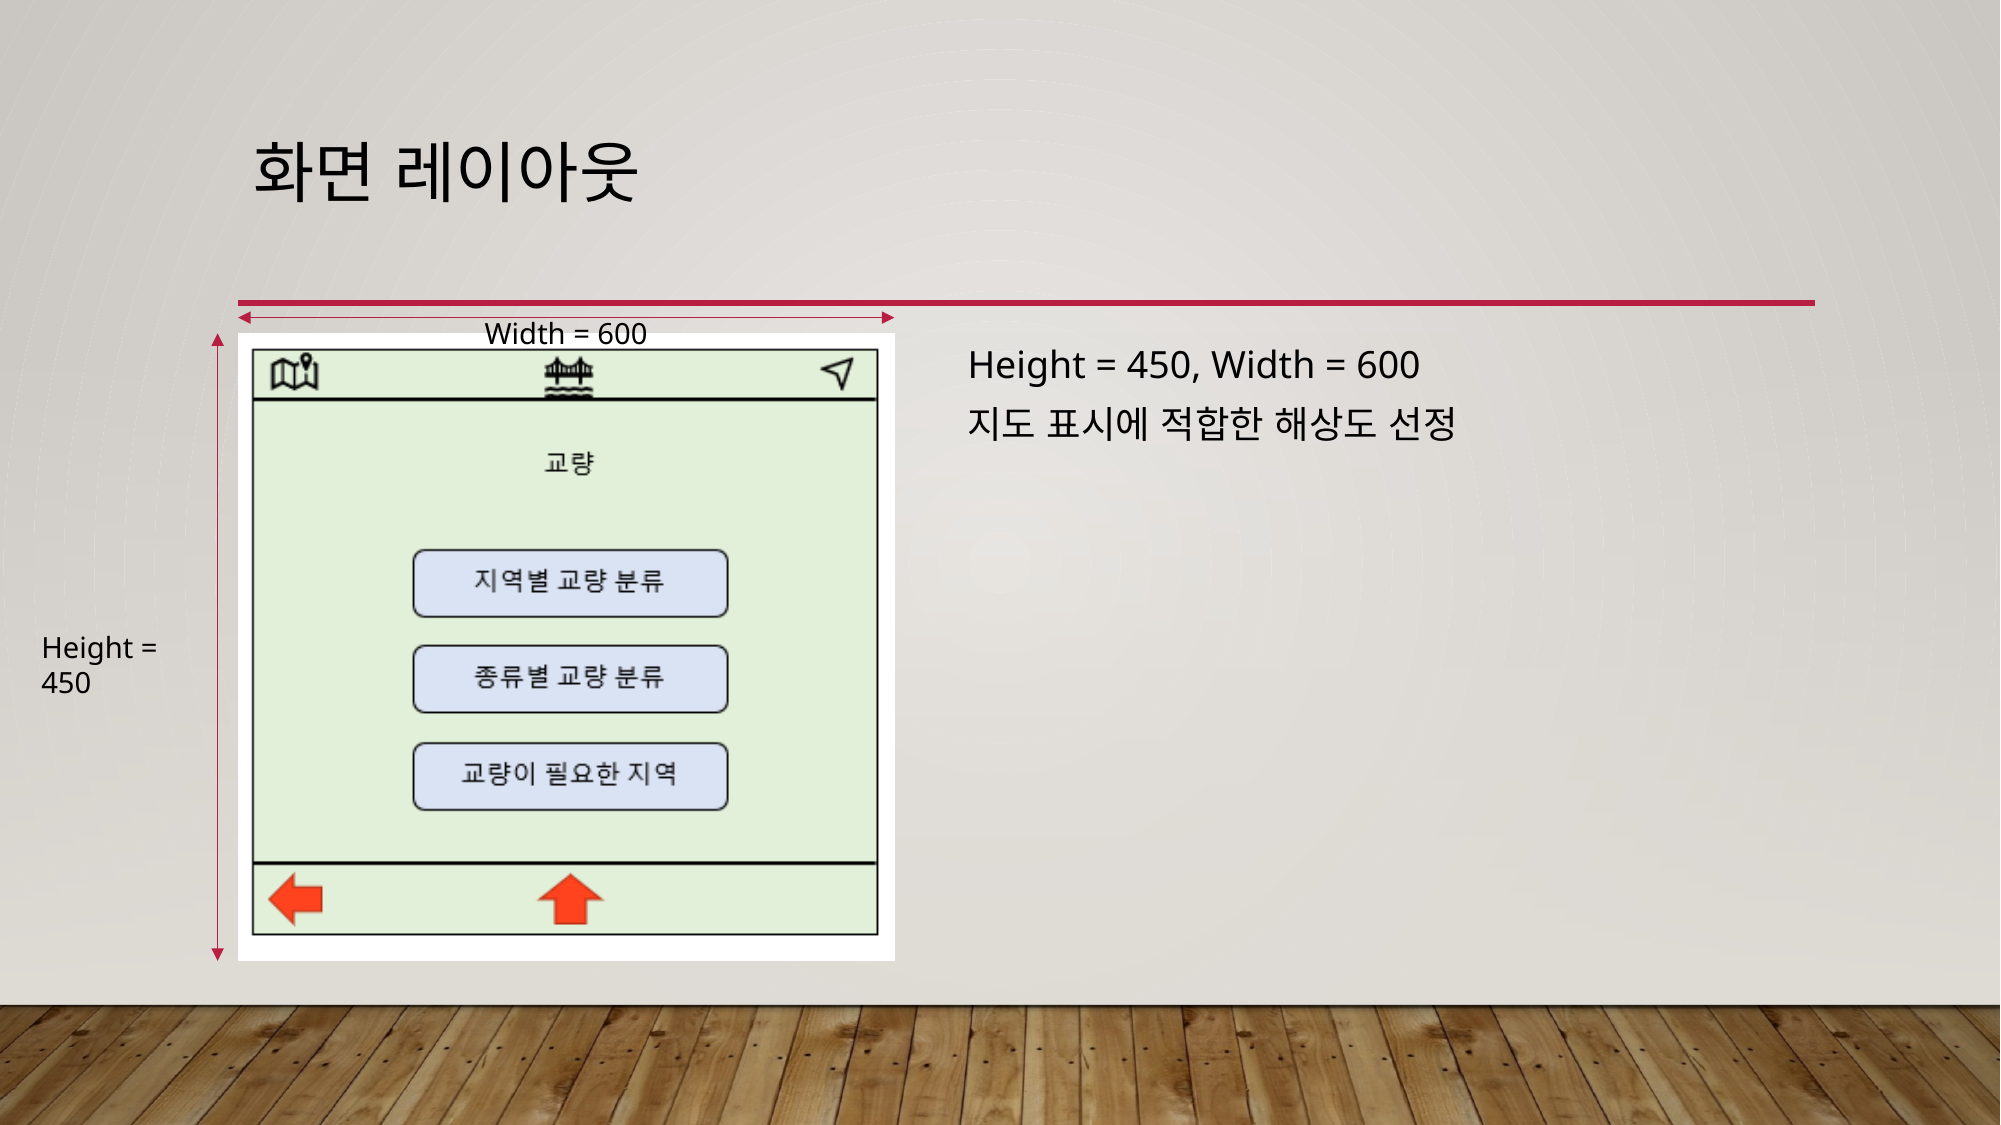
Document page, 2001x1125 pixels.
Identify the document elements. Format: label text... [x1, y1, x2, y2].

title 화면 레이아웃 [238, 131, 1814, 305]
picture [0, 1005, 2000, 1125]
text_box Width = 600 [469, 318, 663, 333]
text_box 지도 표시에 적합한 해상도 선정 [952, 394, 1610, 454]
text_box Height = 450, Width = 600 [952, 333, 1610, 394]
text_box Height = 450 [26, 621, 217, 707]
text_box Height = 450 [218, 621, 228, 707]
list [237, 333, 895, 962]
text_box Width = 600 [469, 308, 663, 317]
